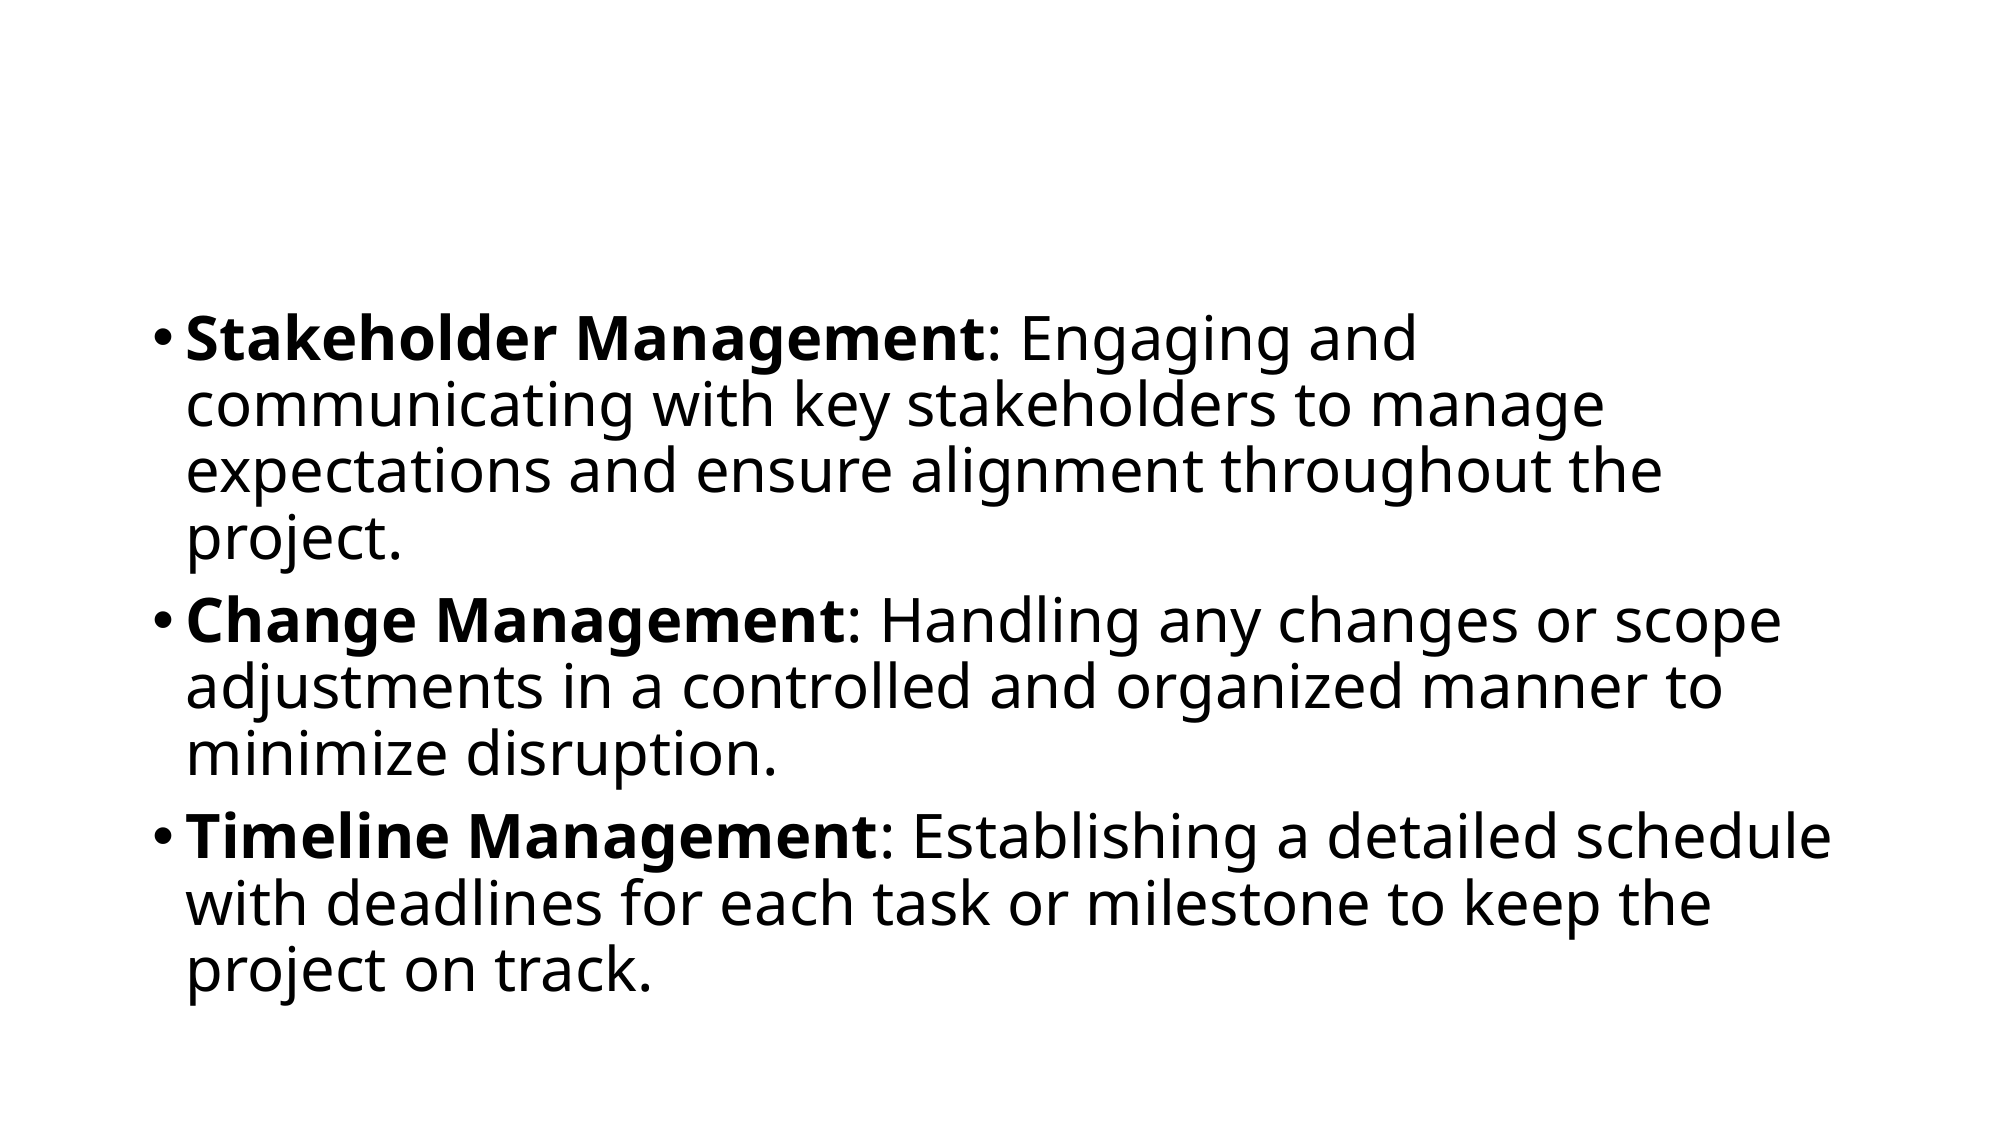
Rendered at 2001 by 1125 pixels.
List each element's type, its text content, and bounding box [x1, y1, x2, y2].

list Stakeholder Management: Engaging and communicating with key stakeholders to manage expectations and ensure alignment throughout the project. Change Management: Handling any changes or scope adjustments in a controlled and organized manner to minimize disruption. Timeline Management: Establishing a detailed schedule with deadlines for each task or milestone to keep the project on track. [137, 299, 1863, 1014]
